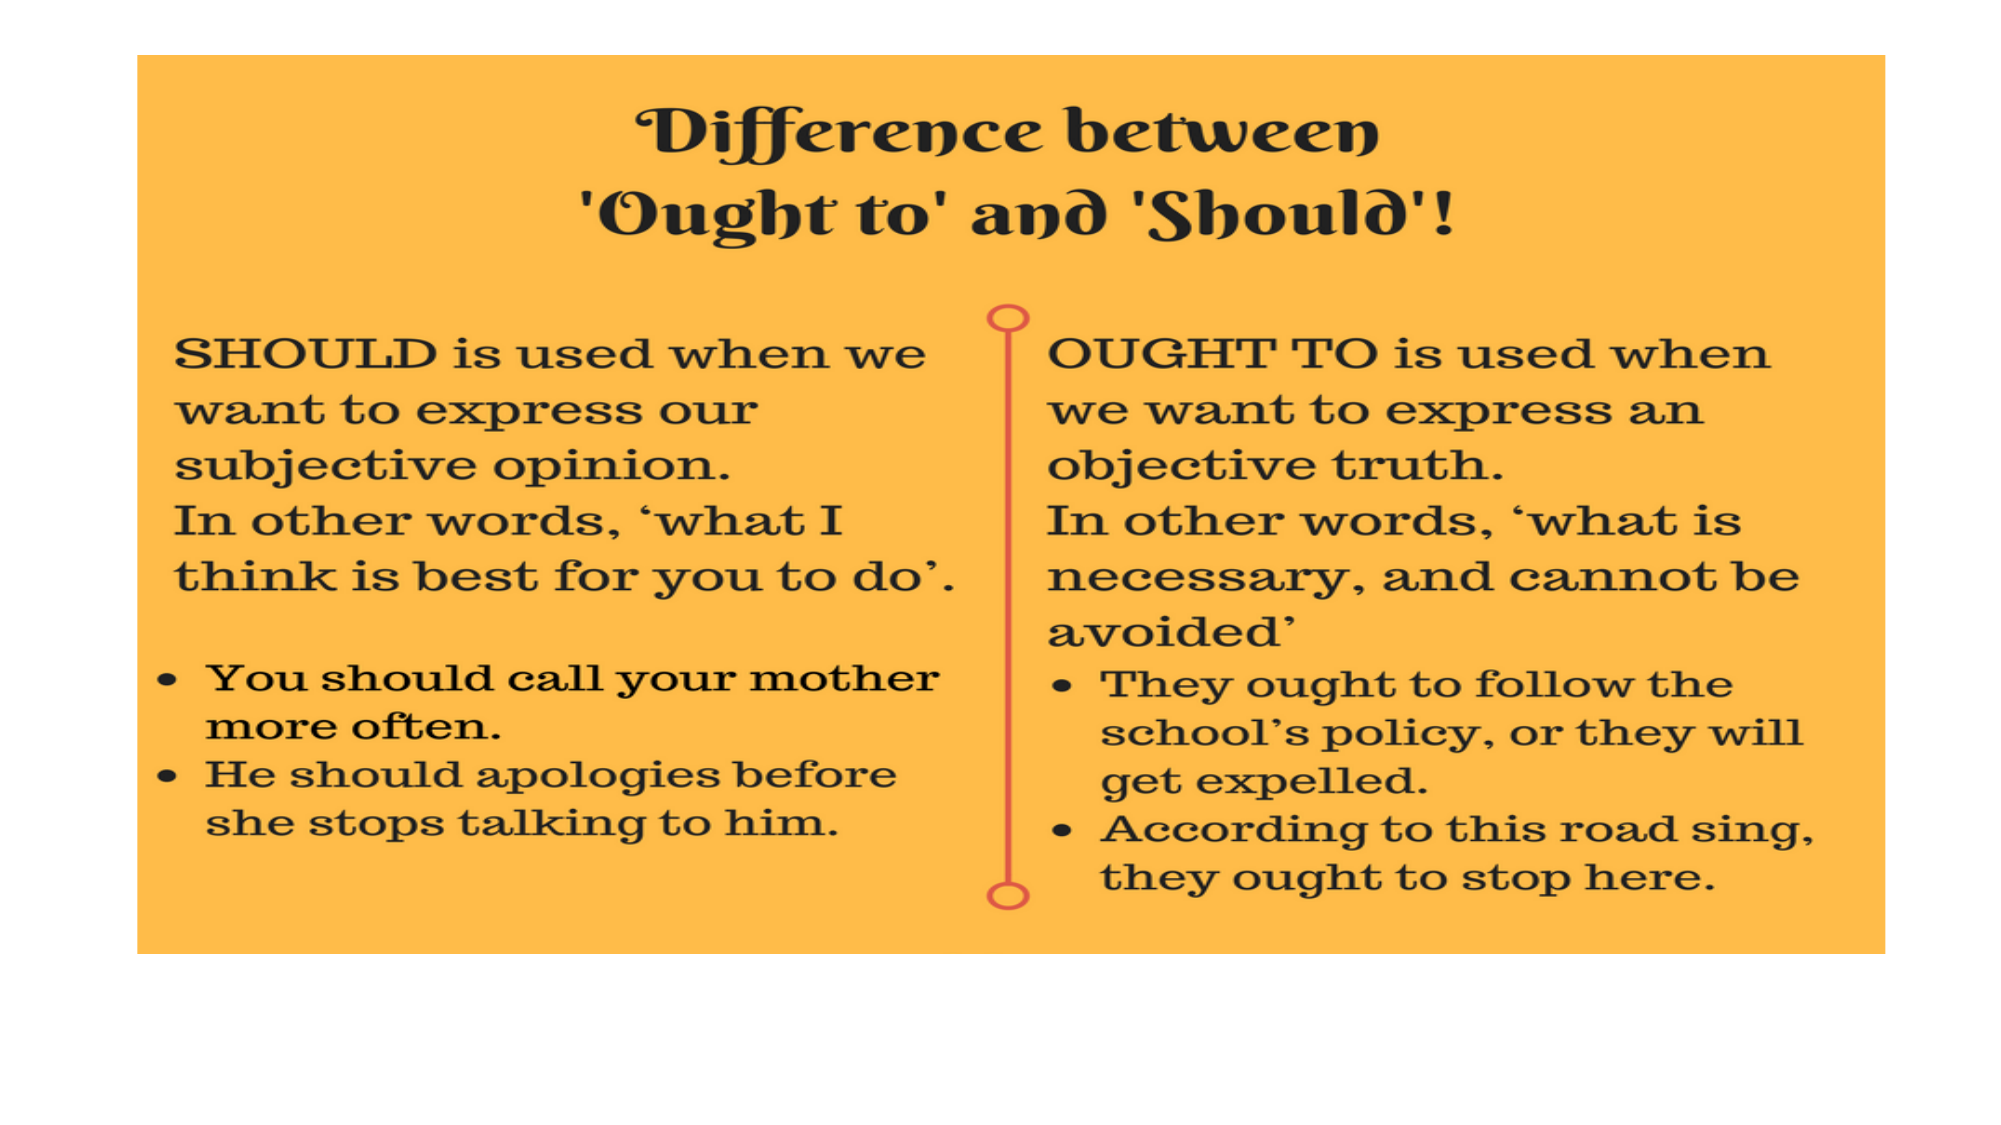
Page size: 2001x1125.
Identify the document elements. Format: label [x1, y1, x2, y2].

list [137, 55, 1886, 954]
